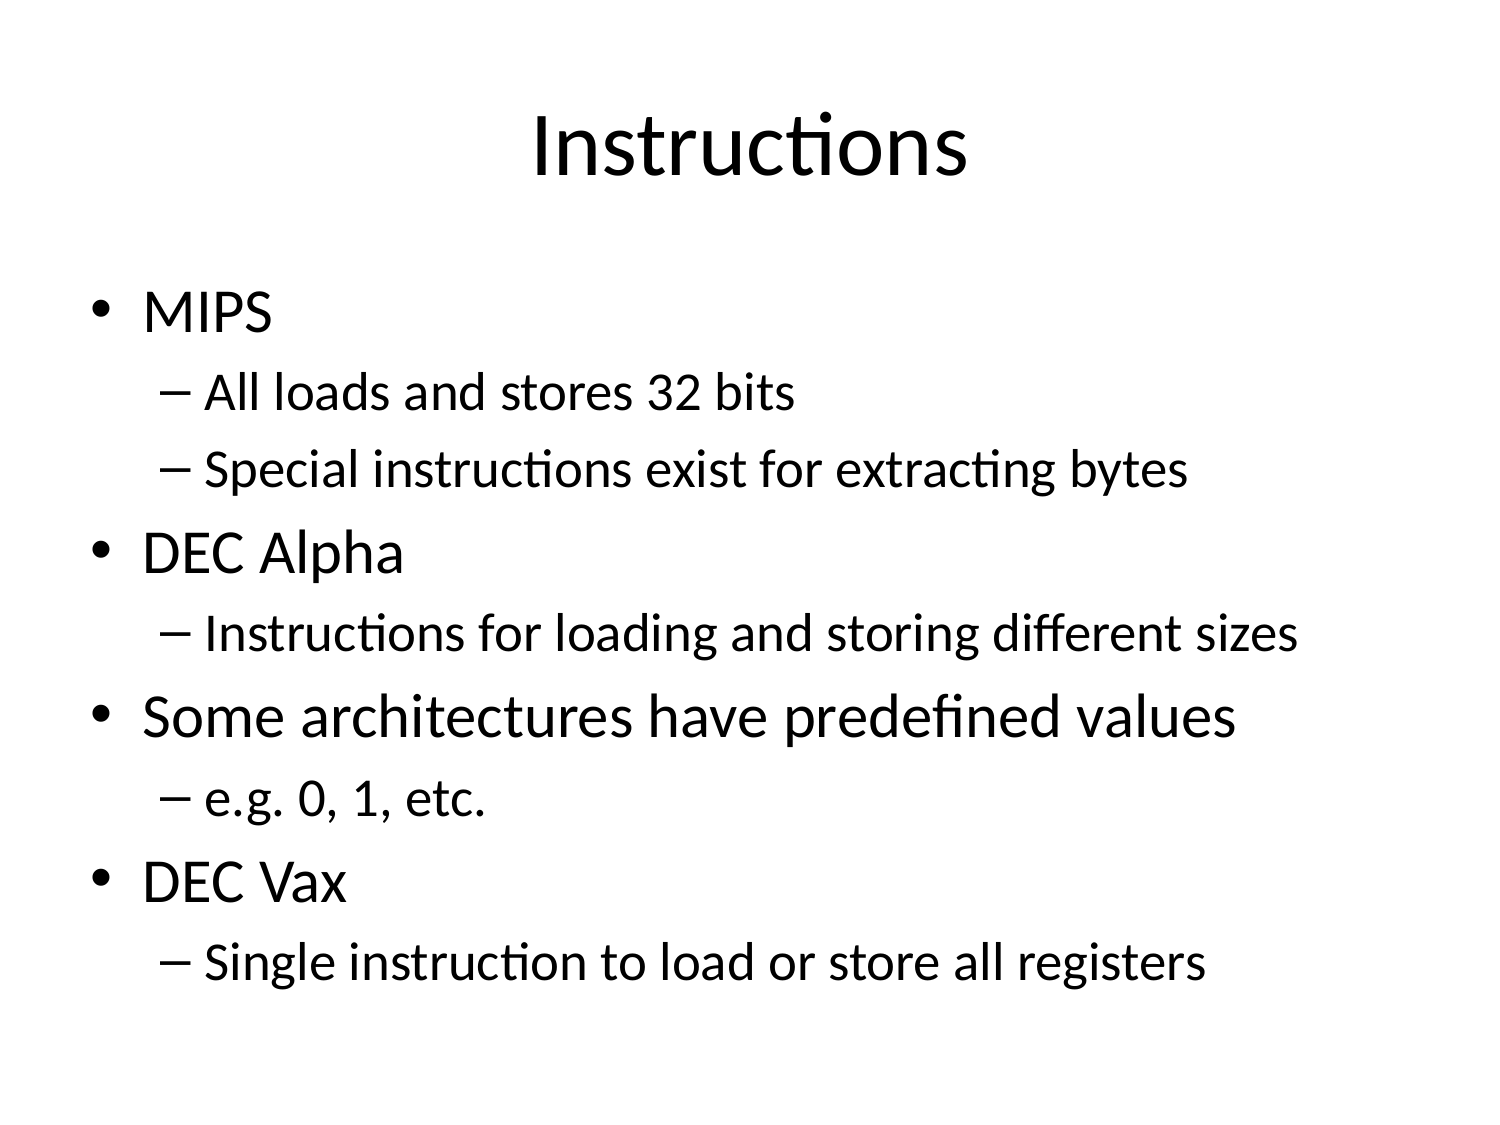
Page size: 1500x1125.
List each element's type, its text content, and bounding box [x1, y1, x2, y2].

list MIPS All loads and stores 32 bits Special instructions exist for extracting bytes DEC Alpha Instructions for loading and storing different sizes Some architectures have predefined values e.g. 0, 1, etc. DEC Vax Single instruction to load or store all registers [75, 262, 1425, 1005]
title Instructions [75, 45, 1425, 233]
